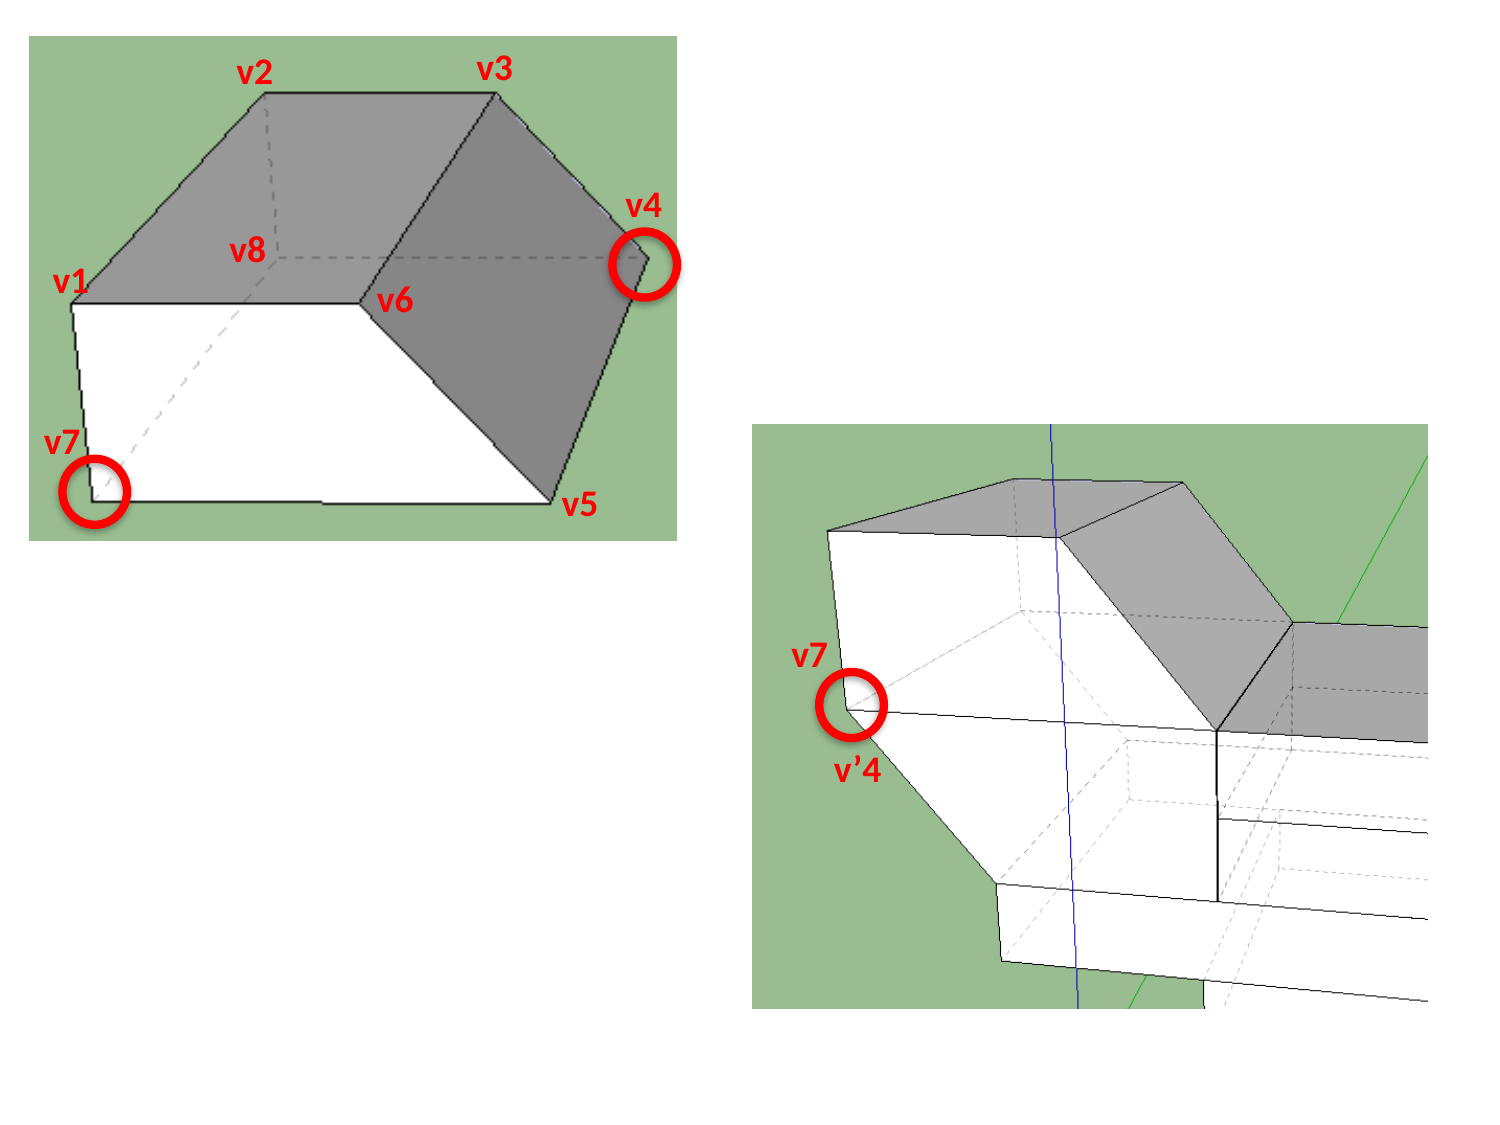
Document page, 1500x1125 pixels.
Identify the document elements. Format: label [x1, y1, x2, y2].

picture [28, 36, 678, 542]
picture [752, 424, 1429, 1009]
